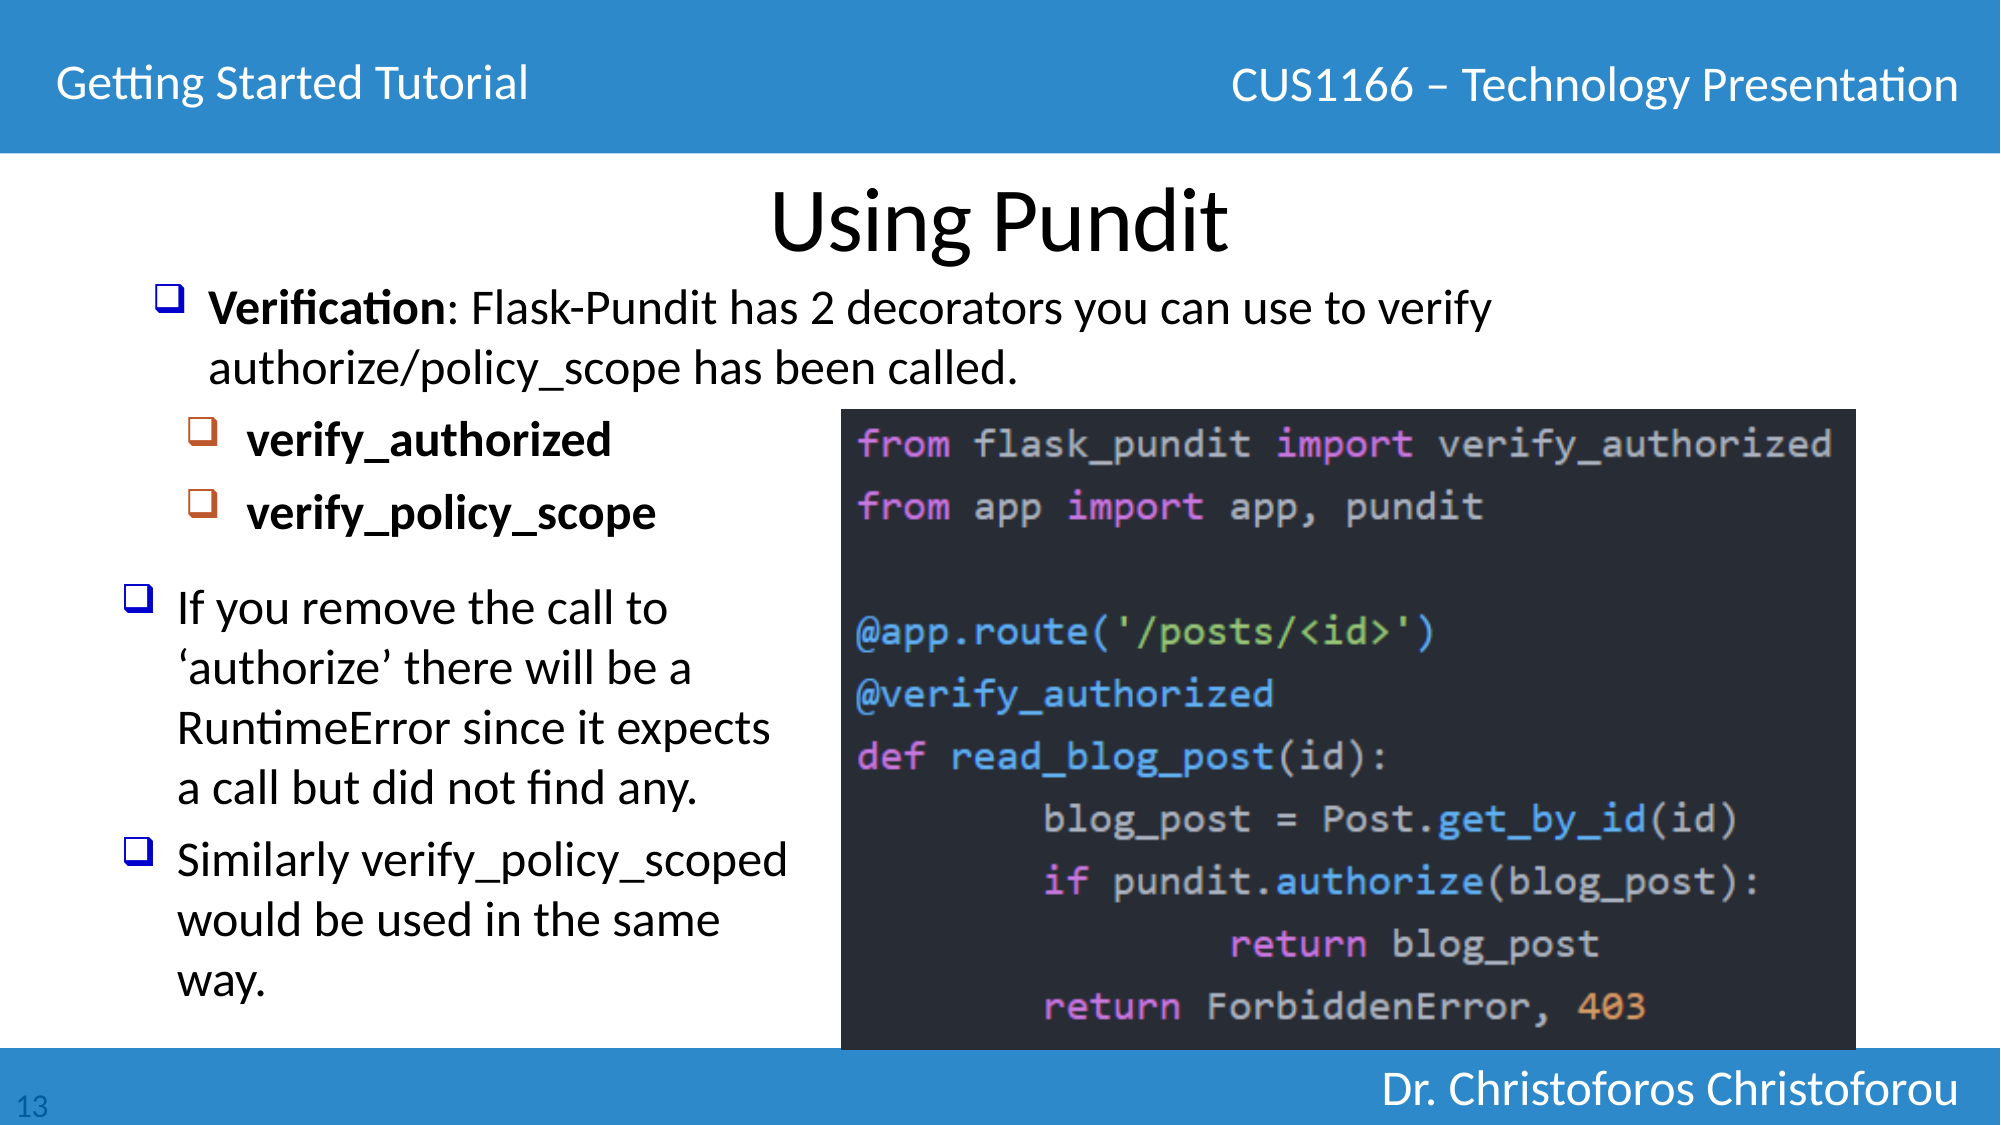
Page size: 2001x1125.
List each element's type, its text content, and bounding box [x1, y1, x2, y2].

picture [840, 408, 1856, 1050]
text_box Verification: Flask-Pundit has 2 decorators you can use to verify authorize/policy_scope has been called. verify_authorized verify_policy_scope [137, 278, 1863, 981]
title Using Pundit [137, 59, 1863, 278]
text_box Getting Started Tutorial [41, 41, 1330, 117]
text_box If you remove the call to ‘authorize’ there will be a RuntimeError since it expects a call but did not find any. Similarly verify_policy_scoped would be used in the same way. [106, 566, 807, 1118]
